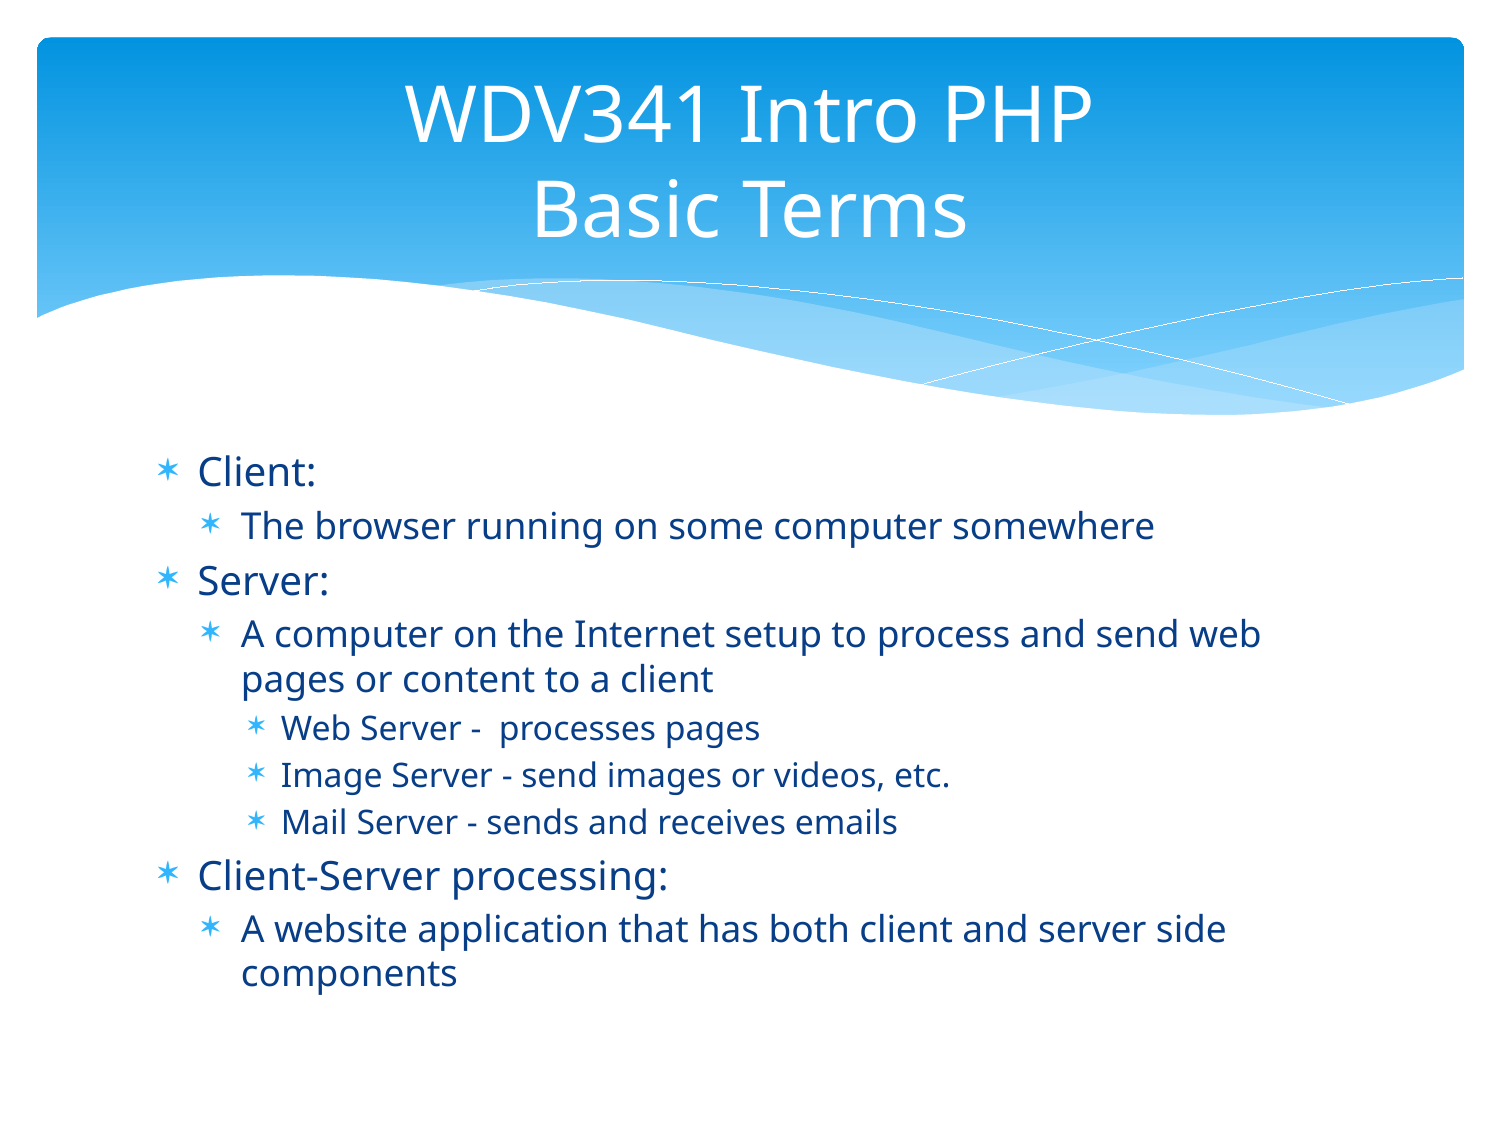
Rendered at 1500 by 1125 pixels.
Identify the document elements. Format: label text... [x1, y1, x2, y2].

title WDV341 Intro PHP Basic Terms [75, 55, 1425, 261]
list Client: The browser running on some computer somewhere Server: A computer on the Internet setup to process and send web pages or content to a client Web Server - processes pages Image Server - send images or videos, etc. Mail Server - sends and receives emails Client-Server processing: A website application that has both client and server side components [143, 438, 1359, 1005]
